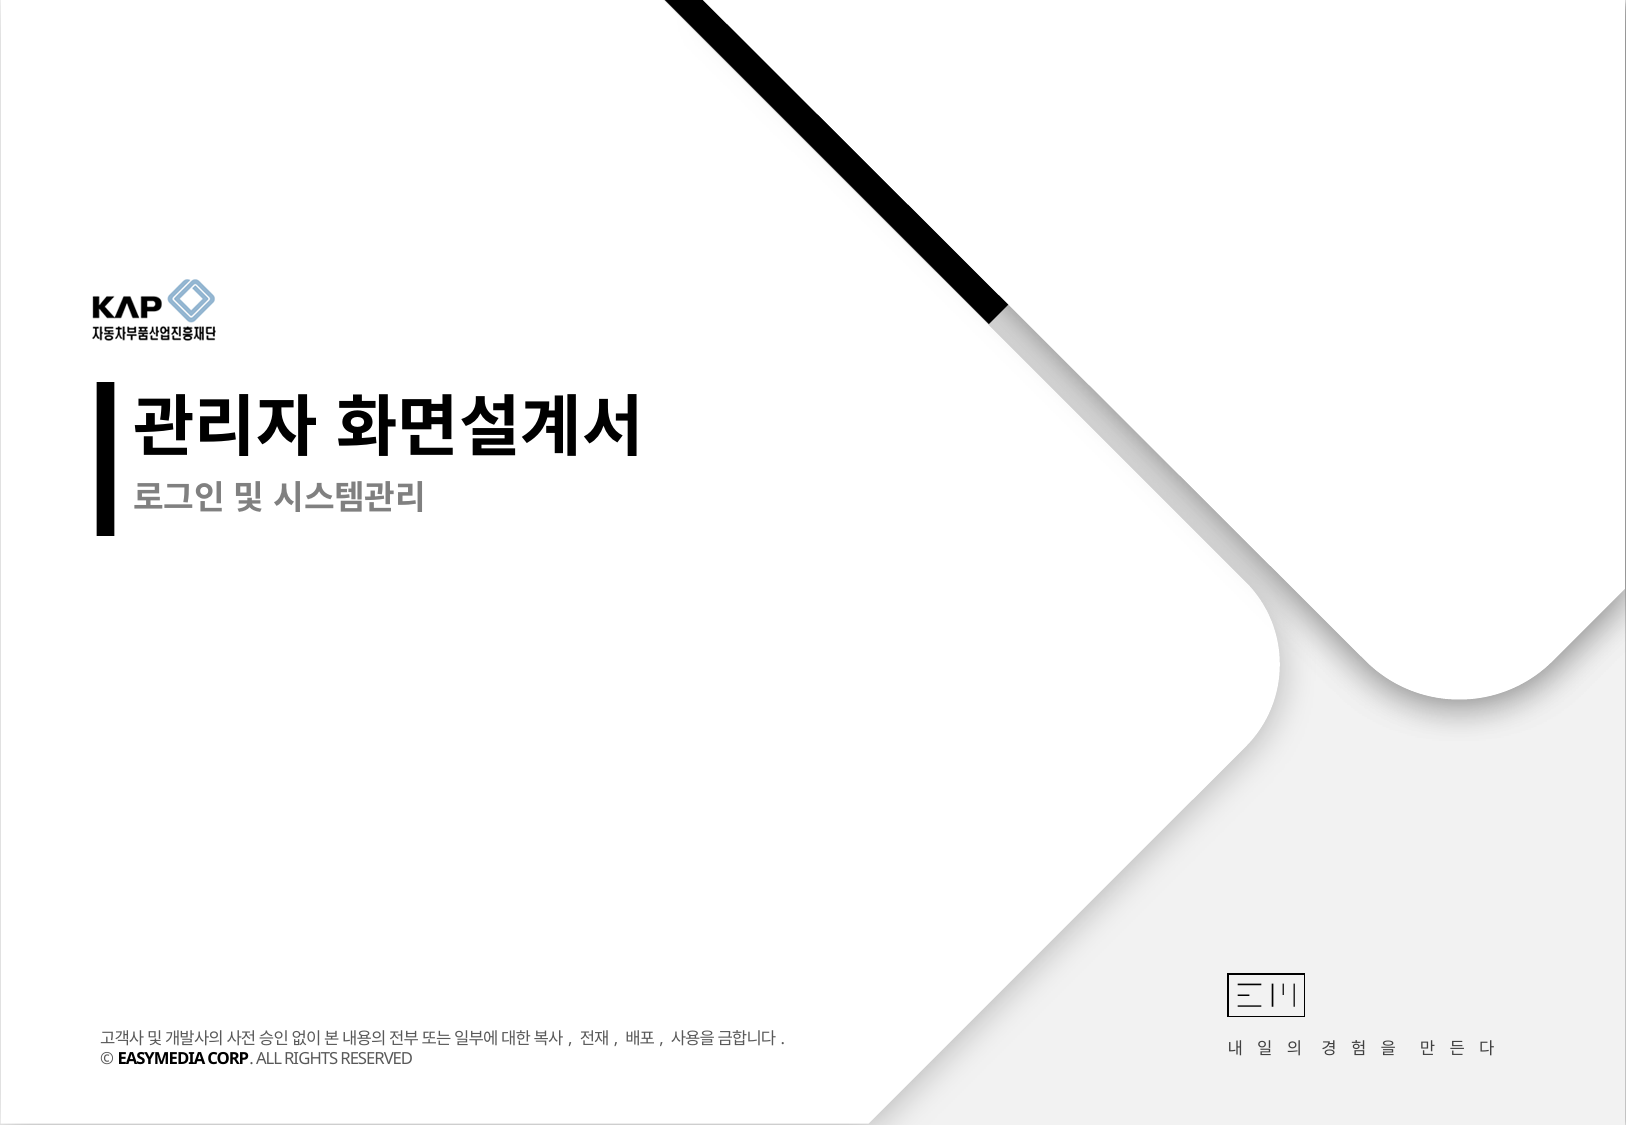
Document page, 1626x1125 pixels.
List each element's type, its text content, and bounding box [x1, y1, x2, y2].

list 로그인 및 시스템관리 [133, 470, 1008, 528]
picture [1227, 973, 1305, 1017]
list 관리자 화면설계서 [133, 387, 1008, 470]
picture [91, 278, 216, 342]
